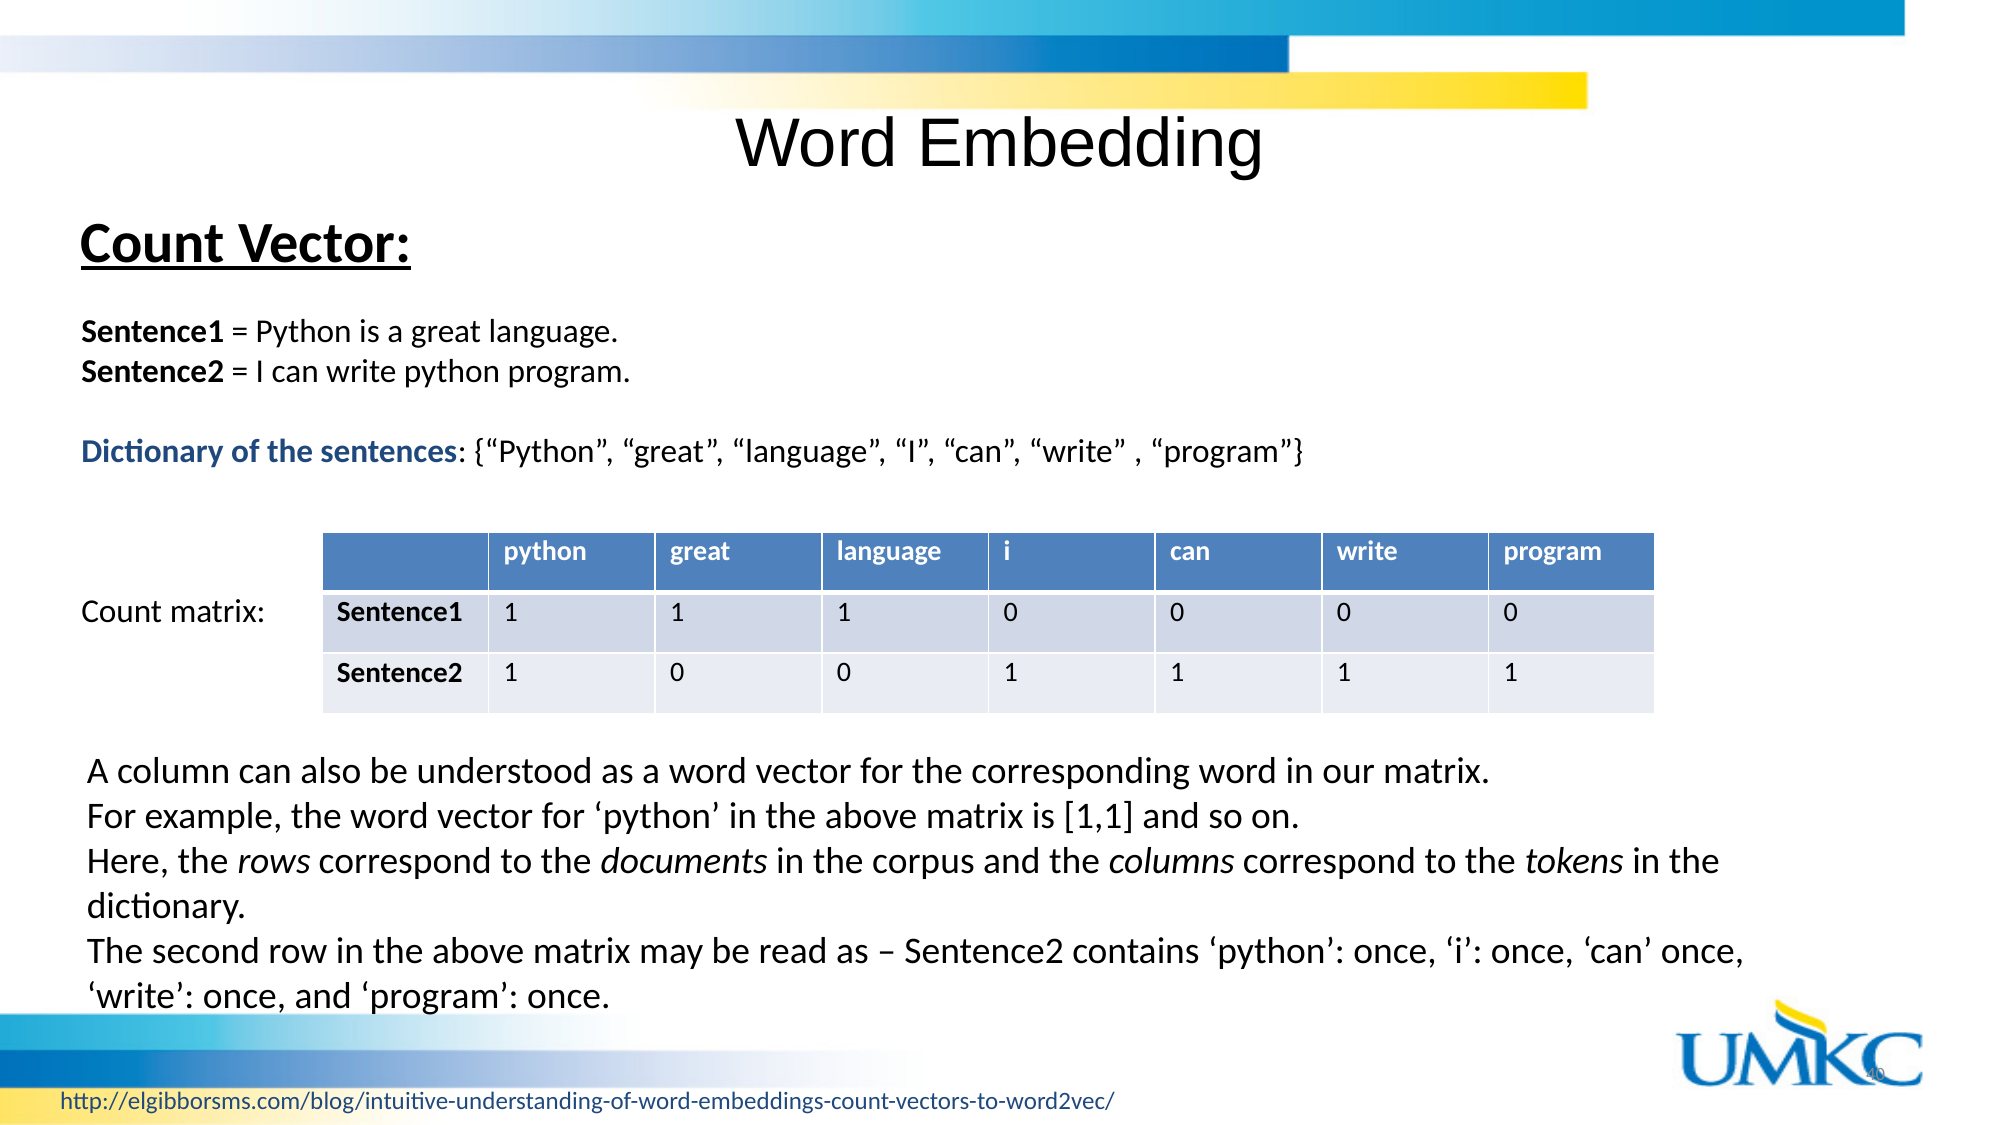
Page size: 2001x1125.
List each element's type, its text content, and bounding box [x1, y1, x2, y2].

table_cell 1 [656, 595, 821, 652]
text_box A column can also be understood as a word vector for the corresponding word in our matrix. For example, the word vector for ‘python’ in the above matrix is [1,1] and so on. Here, the rows correspond to the documents in the corpus and the columns correspond to the tokens in the dictionary. The second row in the above matrix may be read as – Sentence2 contains ‘python’: once, ‘i’: once, ‘can’ once, ‘write’: once, and ‘program’: once. [72, 739, 1857, 1024]
table_cell Sentence2 [323, 654, 488, 713]
table_header program [1489, 533, 1654, 590]
table_header [323, 533, 488, 590]
table_cell 1 [489, 595, 654, 652]
table_cell 0 [823, 654, 988, 713]
table_header i [989, 533, 1154, 590]
table_cell 0 [1323, 595, 1488, 652]
table_cell 0 [1156, 595, 1321, 652]
table_header language [823, 533, 988, 590]
table_cell 1 [1489, 654, 1654, 713]
table_cell Sentence1 [323, 595, 488, 652]
text_box Count Vector: [65, 197, 1434, 282]
table_header write [1323, 533, 1488, 590]
table_cell 1 [489, 654, 654, 713]
table_cell 0 [1489, 595, 1654, 652]
table_cell 0 [656, 654, 821, 713]
table_header python [489, 533, 654, 590]
table_cell 1 [1323, 654, 1488, 713]
table_cell 1 [823, 595, 988, 652]
picture [0, 0, 2001, 1125]
table_header can [1156, 533, 1321, 590]
slide_number 40 [1433, 1042, 1900, 1103]
table_cell 1 [989, 654, 1154, 713]
table_cell 0 [989, 595, 1154, 652]
text_box Sentence1 = Python is a great language. Sentence2 = I can write python program. Dictionary of the sentences: {“Python”, “great”, “language”, “I”, “can”, “write” , “program”} Count matrix: [66, 301, 1434, 716]
table_header great [656, 533, 821, 590]
title Word Embedding [99, 45, 1900, 233]
table_cell 1 [1156, 654, 1321, 713]
text_box http://elgibborsms.com/blog/intuitive-understanding-of-word-embeddings-count-vectors-to-word2vec/ [45, 1076, 1185, 1122]
